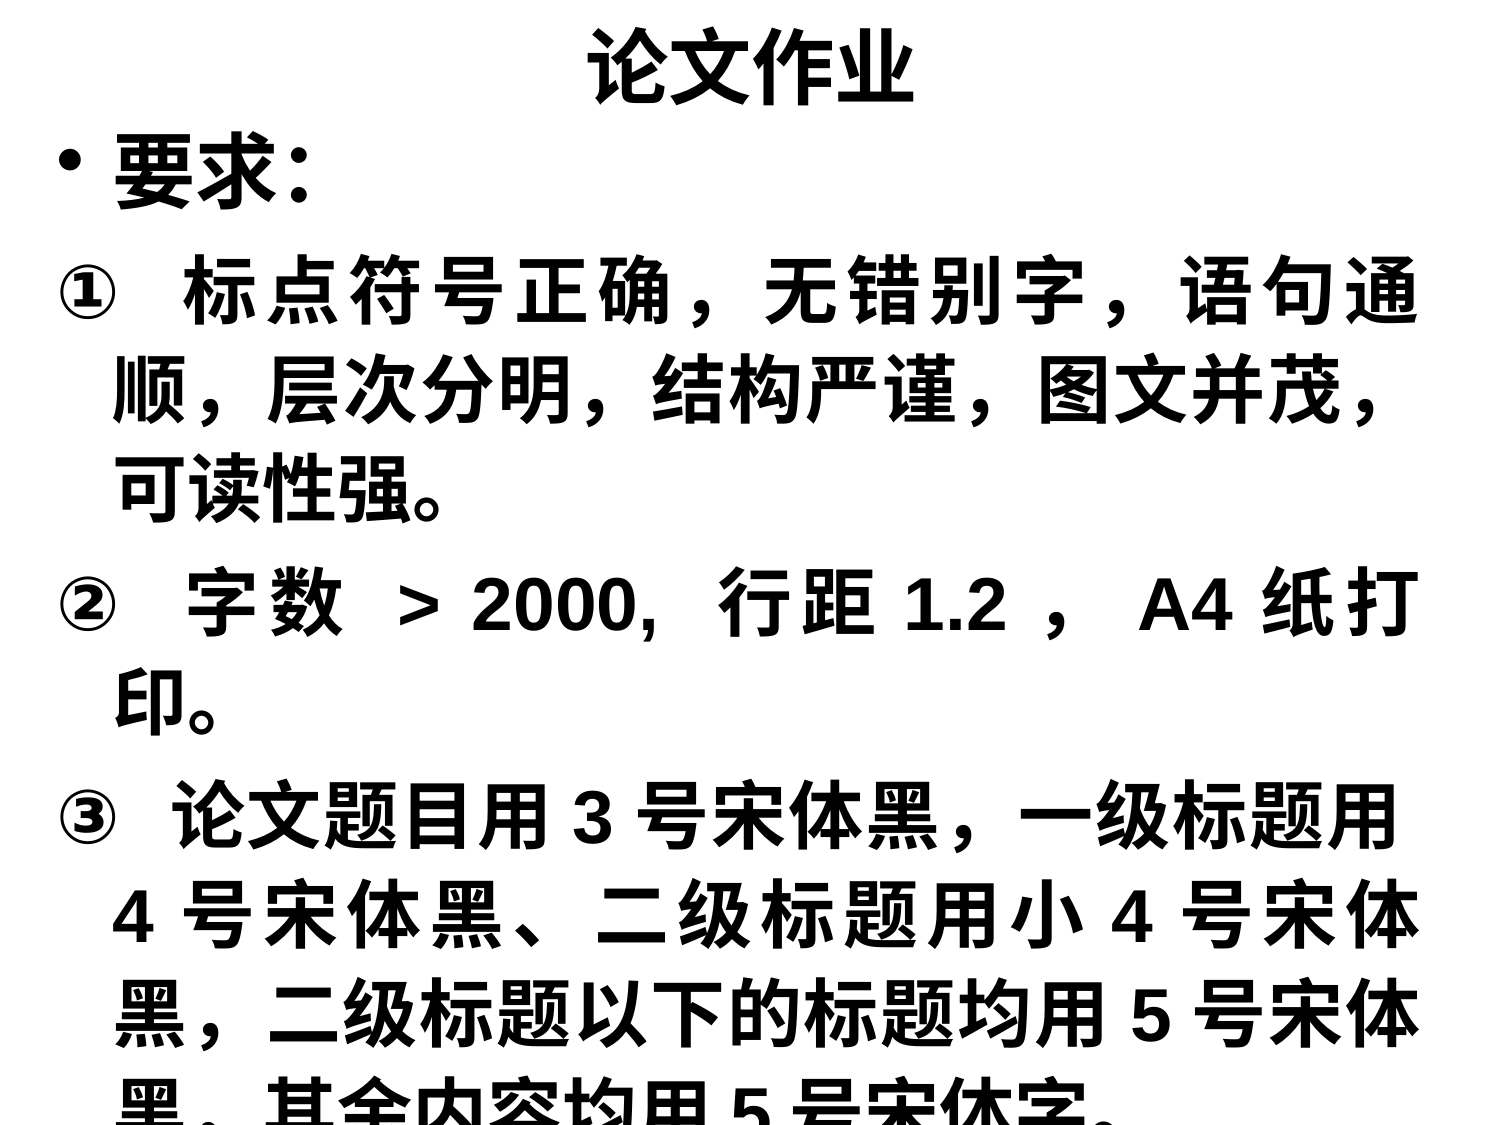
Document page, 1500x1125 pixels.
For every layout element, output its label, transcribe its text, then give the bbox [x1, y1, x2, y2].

title 论文作业 [76, 19, 1427, 101]
list 要求： 标点符号正确，无错别字，语句通顺，层次分明，结构严谨，图文并茂，可读性强。 字数 > 2000, 行距1.2，A4纸打印。 论文题目用3号宋体黑，一级标题用4号宋体黑、二级标题用小4号宋体黑，二级标题以下的标题均用5号宋体黑，其余内容均用5号宋体字。 [41, 101, 1436, 1083]
